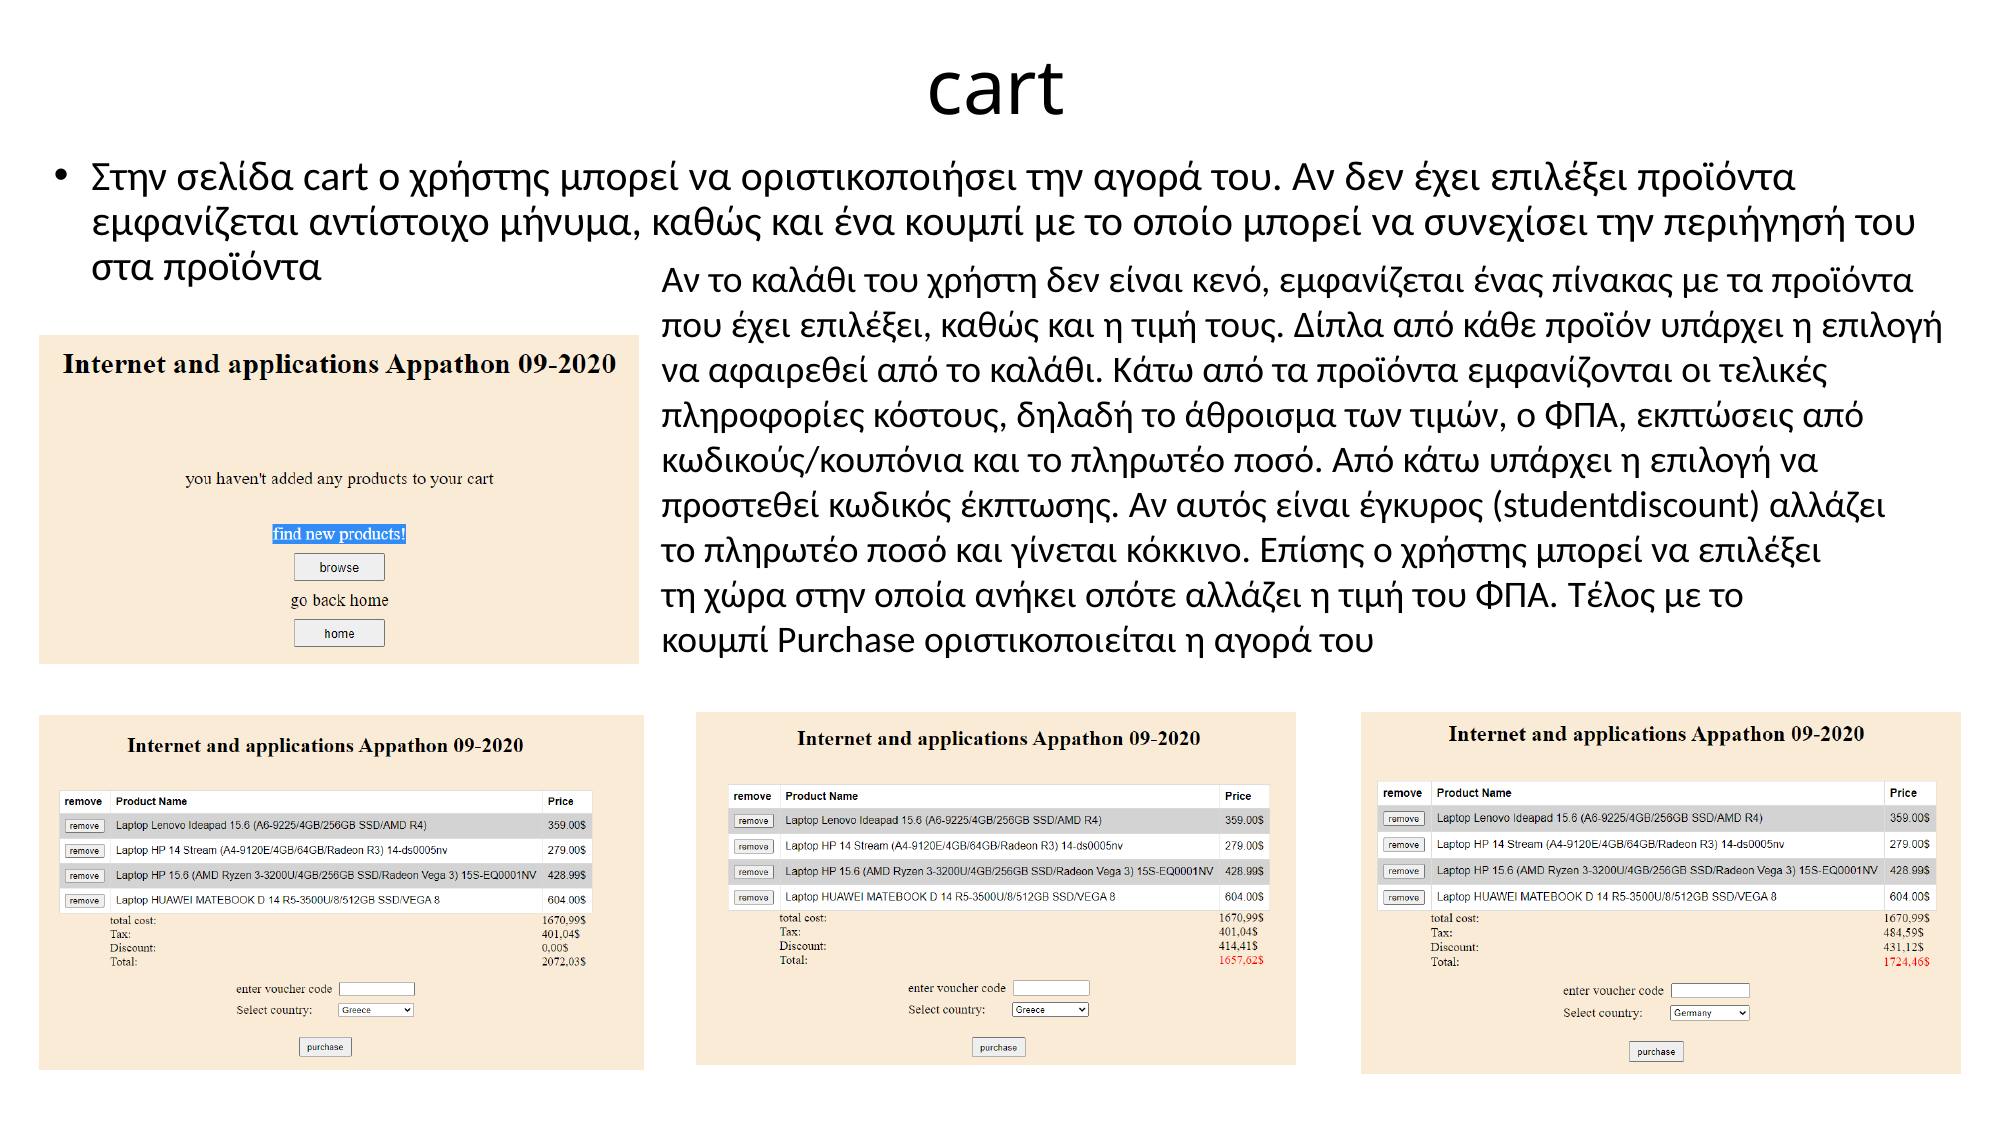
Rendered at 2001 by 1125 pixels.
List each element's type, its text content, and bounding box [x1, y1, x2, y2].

picture [696, 712, 1296, 1065]
picture [39, 335, 639, 664]
list Στην σελίδα cart ο χρήστης μπορεί να οριστικοποιήσει την αγορά του. Αν δεν έχει επιλέξει προϊόντα εμφανίζεται αντίστοιχο μήνυμα, καθώς και ένα κουμπί με το οποίο μπορεί να συνεχίσει την περιήγησή του στα προϊόντα [39, 146, 1967, 301]
picture [1361, 712, 1961, 1074]
picture [39, 715, 644, 1070]
text_box Αν το καλάθι του χρήστη δεν είναι κενό, εμφανίζεται ένας πίνακας με τα προϊόντα που έχει επιλέξει, καθώς και η τιμή τους. Δίπλα από κάθε προϊόν υπάρχει η επιλογή να αφαιρεθεί από το καλάθι. Κάτω από τα προϊόντα εμφανίζονται οι τελικές πληροφορίες κόστους, δηλαδή το άθροισμα των τιμών, ο ΦΠΑ, εκπτώσεις από κωδικούς/κουπόνια και το πληρωτέο ποσό. Από κάτω υπάρχει η επιλογή να προστεθεί κωδικός έκπτωσης. Αν αυτός είναι έγκυρος (studentdiscount) αλλάζει το πληρωτέο ποσό και γίνεται κόκκινο. Επίσης ο χρήστης μπορεί να επιλέξει τη χώρα στην οποία ανήκει οπότε αλλάζει η τιμή του ΦΠΑ. Τέλος με το κουμπί Purchase οριστικοποιείται η αγορά του [646, 247, 1969, 668]
title cart [911, 33, 1089, 146]
